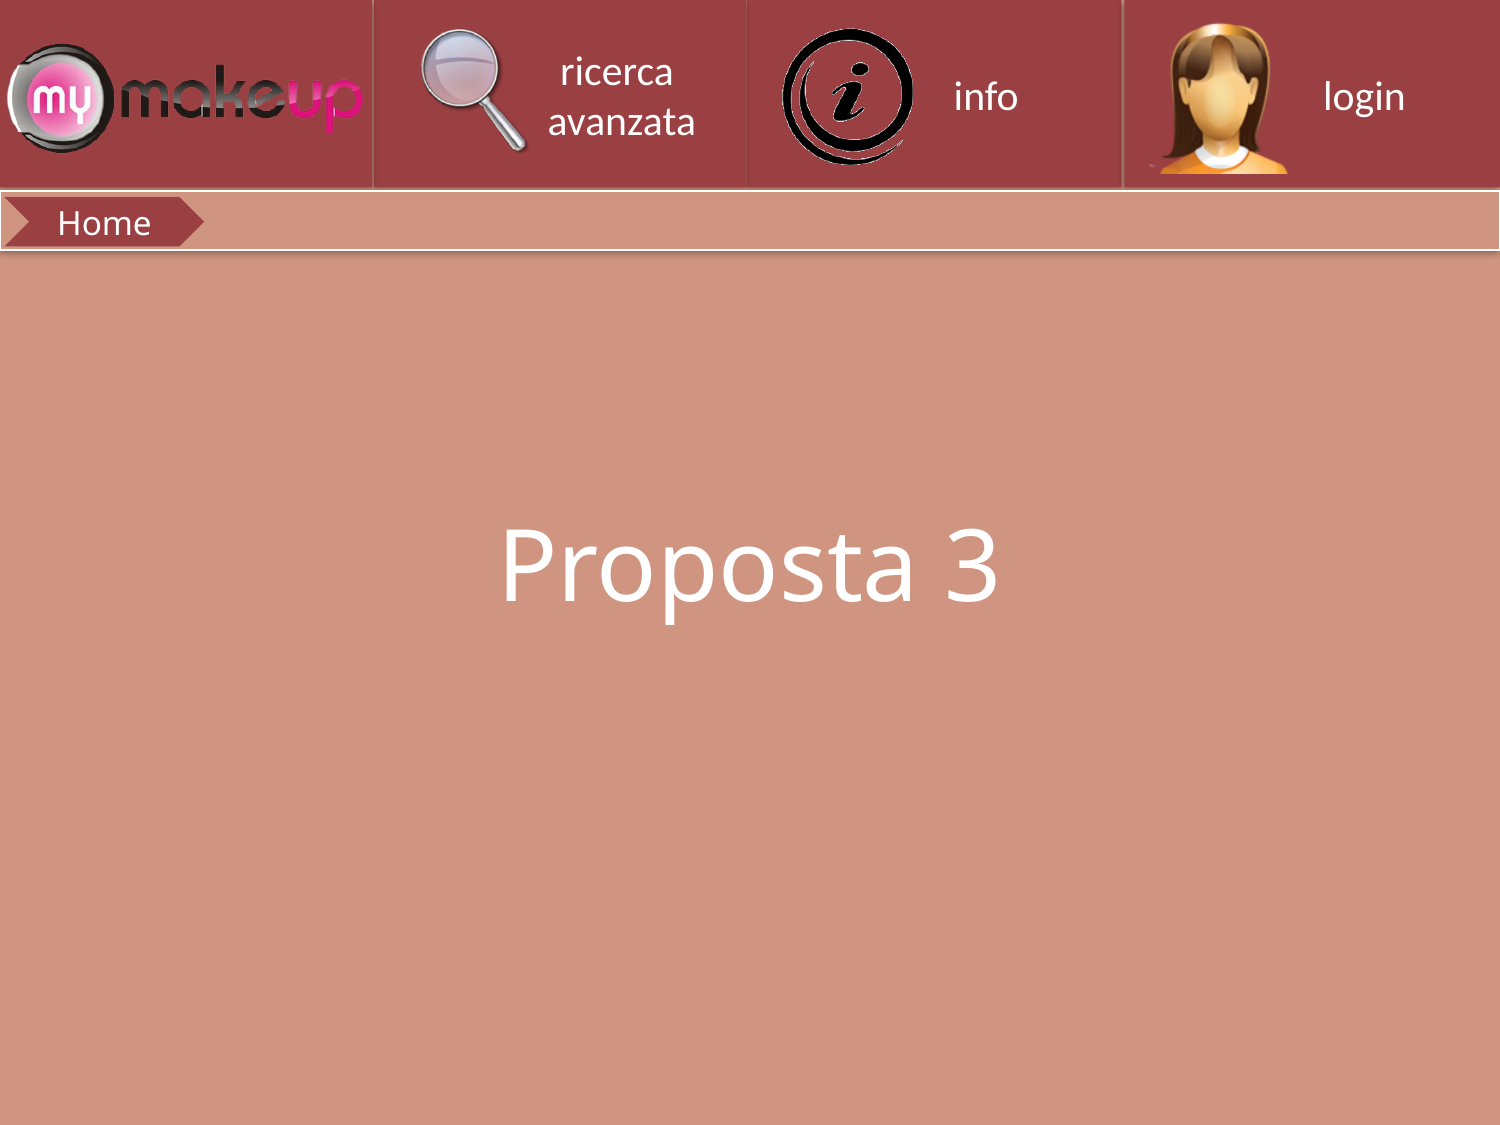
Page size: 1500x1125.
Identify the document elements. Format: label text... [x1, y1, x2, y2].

picture [2, 30, 367, 164]
picture [1135, 11, 1297, 174]
text_box Proposta 3 [482, 494, 1018, 629]
text_box [0, 190, 1500, 251]
text_box login [1124, 0, 1500, 188]
picture [770, 21, 927, 172]
text_box Home [2, 195, 207, 249]
text_box [0, 0, 373, 188]
text_box ricerca avanzata [373, 0, 747, 188]
picture [407, 24, 536, 154]
text_box info [748, 0, 1122, 188]
